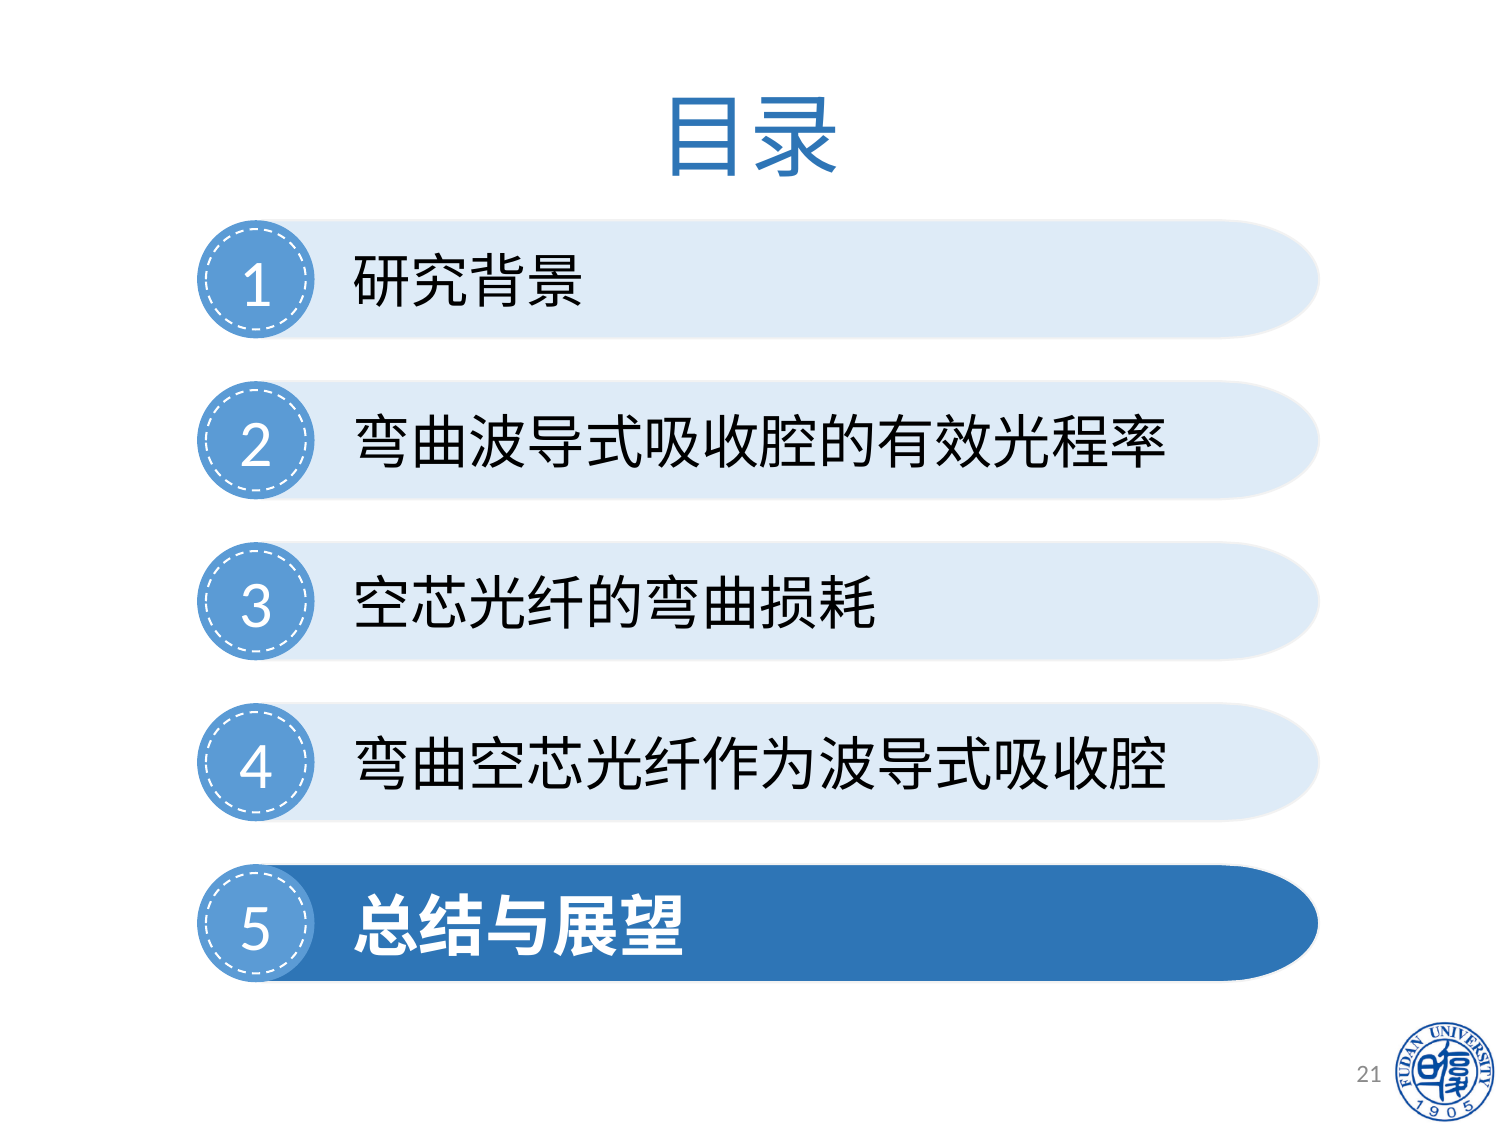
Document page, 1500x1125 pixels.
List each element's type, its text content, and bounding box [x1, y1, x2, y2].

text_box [197, 864, 1320, 983]
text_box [197, 703, 1320, 822]
slide_number 21 [1059, 1042, 1397, 1103]
title 目录 [103, 24, 1397, 242]
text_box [197, 542, 1320, 661]
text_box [197, 220, 1320, 339]
picture [1389, 1018, 1500, 1125]
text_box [197, 381, 1320, 500]
